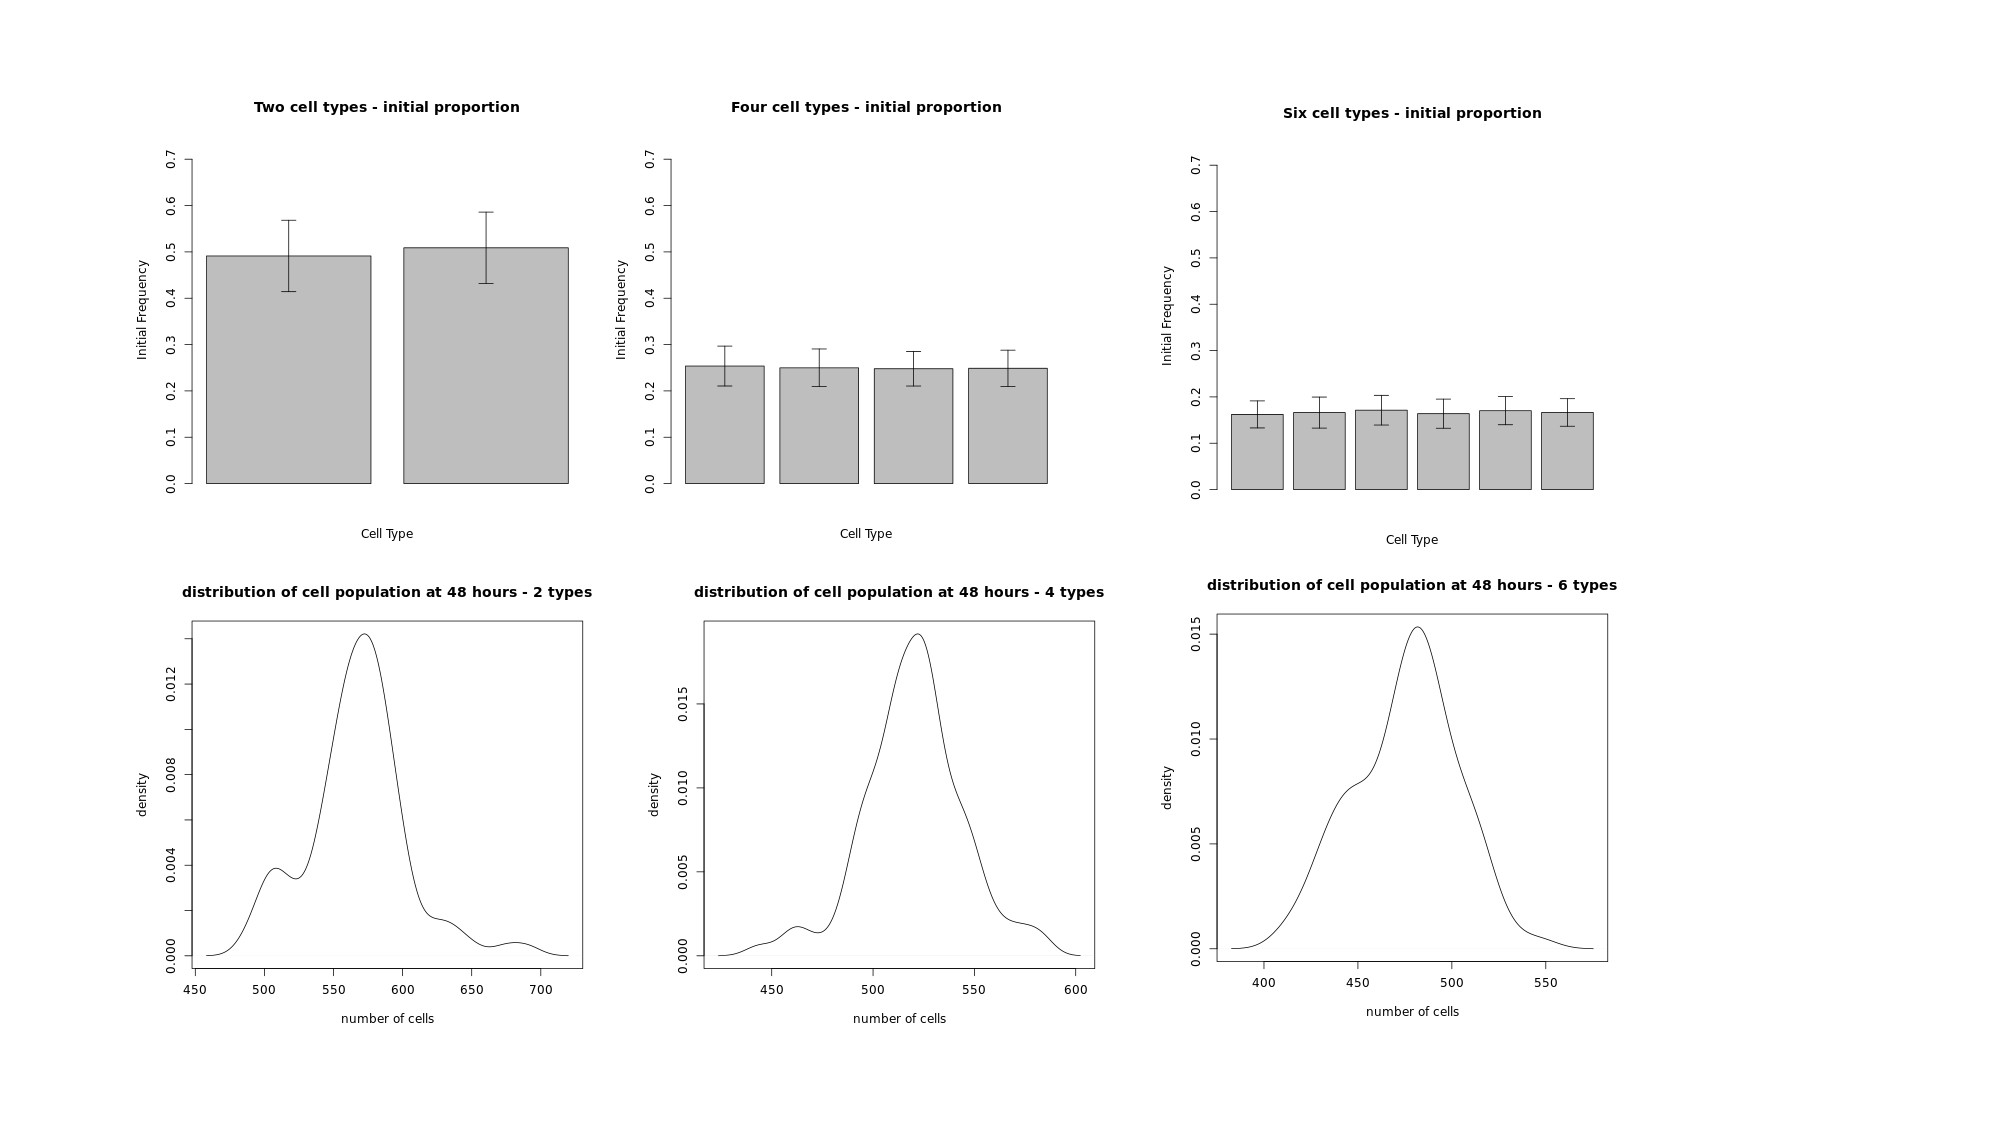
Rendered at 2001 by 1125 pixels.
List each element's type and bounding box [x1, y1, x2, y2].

picture [133, 562, 613, 1041]
picture [133, 77, 1091, 556]
picture [645, 562, 1125, 1041]
picture [1158, 83, 1637, 1035]
